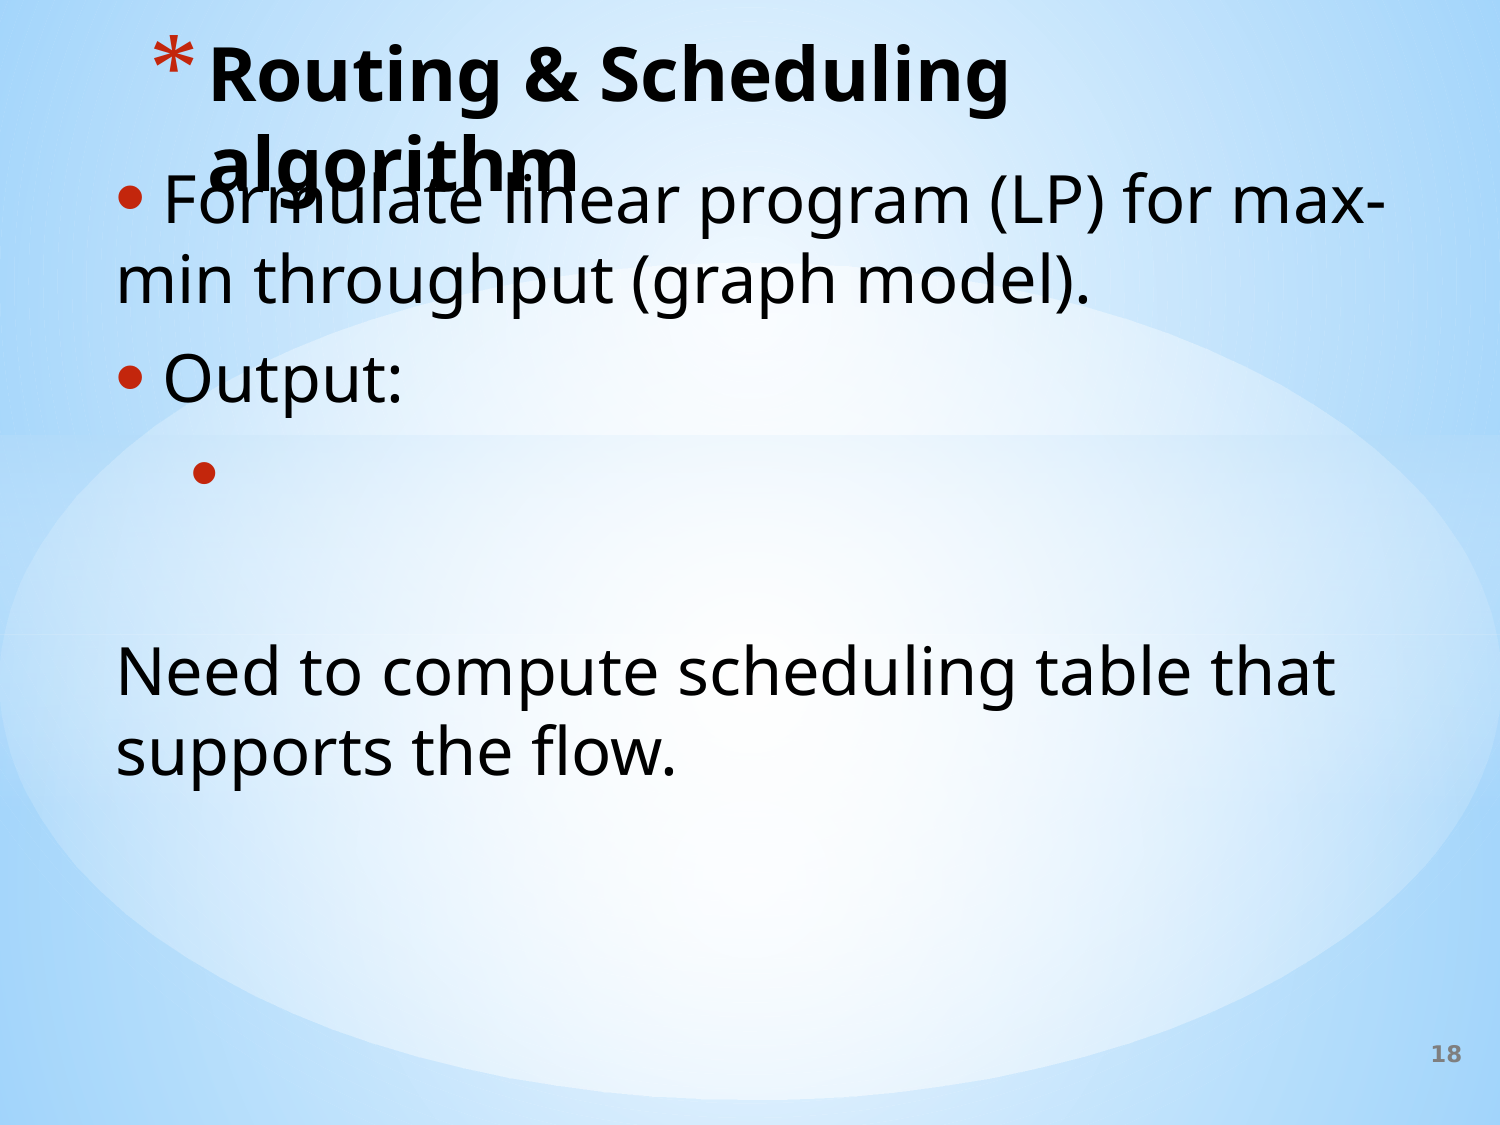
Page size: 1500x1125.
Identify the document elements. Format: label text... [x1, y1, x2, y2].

text_box 18 [927, 1023, 1478, 1083]
footer [75, 1012, 625, 1073]
title Routing & Scheduling algorithm [135, 19, 1376, 185]
